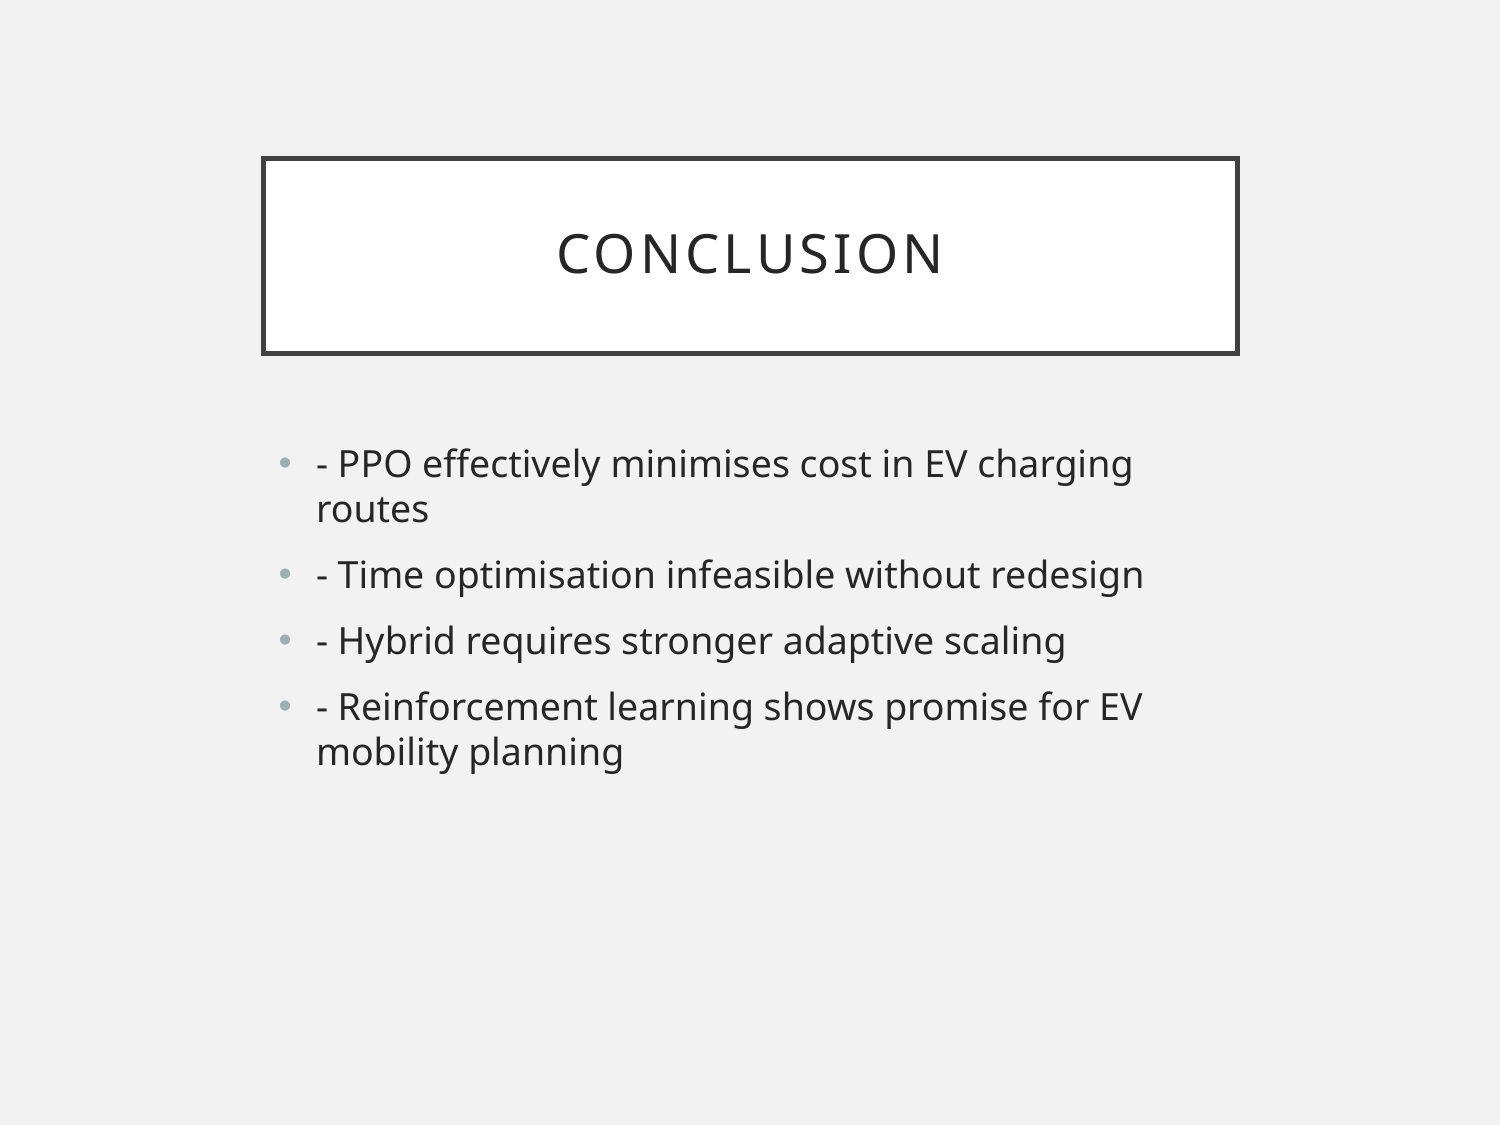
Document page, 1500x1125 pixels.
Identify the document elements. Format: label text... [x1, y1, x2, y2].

title Conclusion [261, 156, 1240, 356]
list - PPO effectively minimises cost in EV charging routes - Time optimisation infeasible without redesign - Hybrid requires stronger adaptive scaling - Reinforcement learning shows promise for EV mobility planning [263, 432, 1238, 942]
